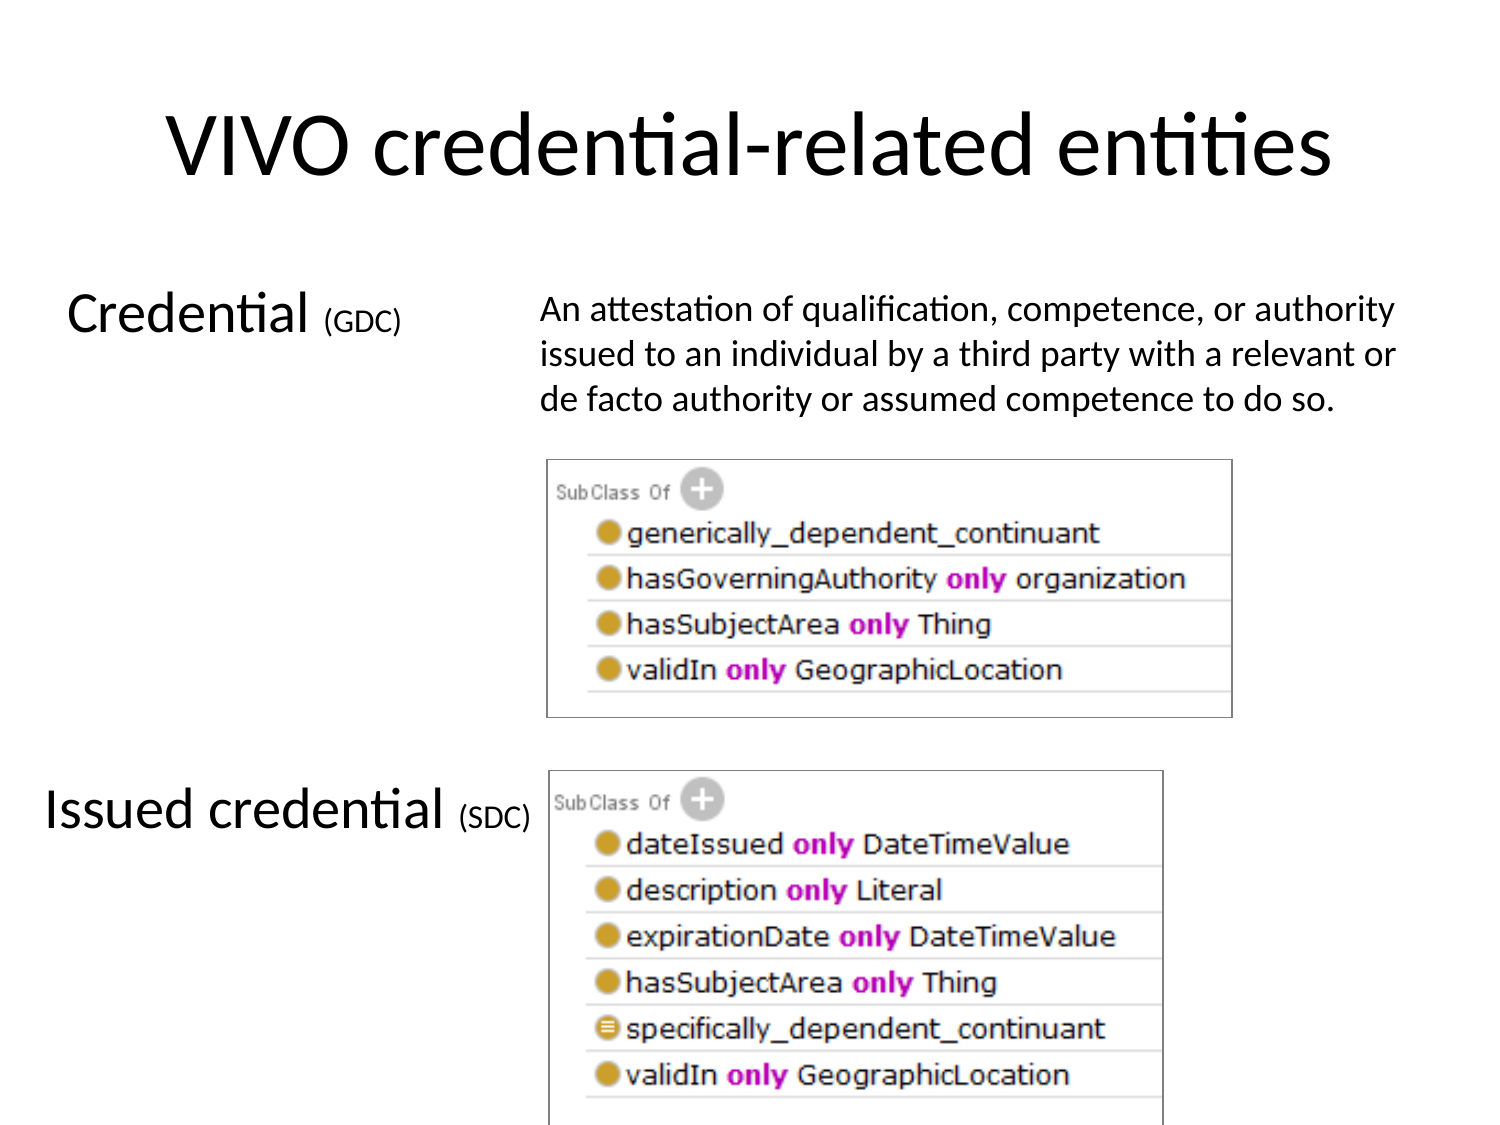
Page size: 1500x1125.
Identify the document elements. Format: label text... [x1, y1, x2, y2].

text_box Credential (GDC) [52, 266, 418, 352]
picture [549, 770, 1163, 1125]
text_box An attestation of qualification, competence, or authority issued to an individual by a third party with a relevant or de facto authority or assumed competence to do so. [524, 276, 1438, 427]
text_box Issued credential (SDC) [30, 762, 547, 848]
picture [547, 459, 1232, 717]
title VIVO credential-related entities [75, 45, 1425, 233]
